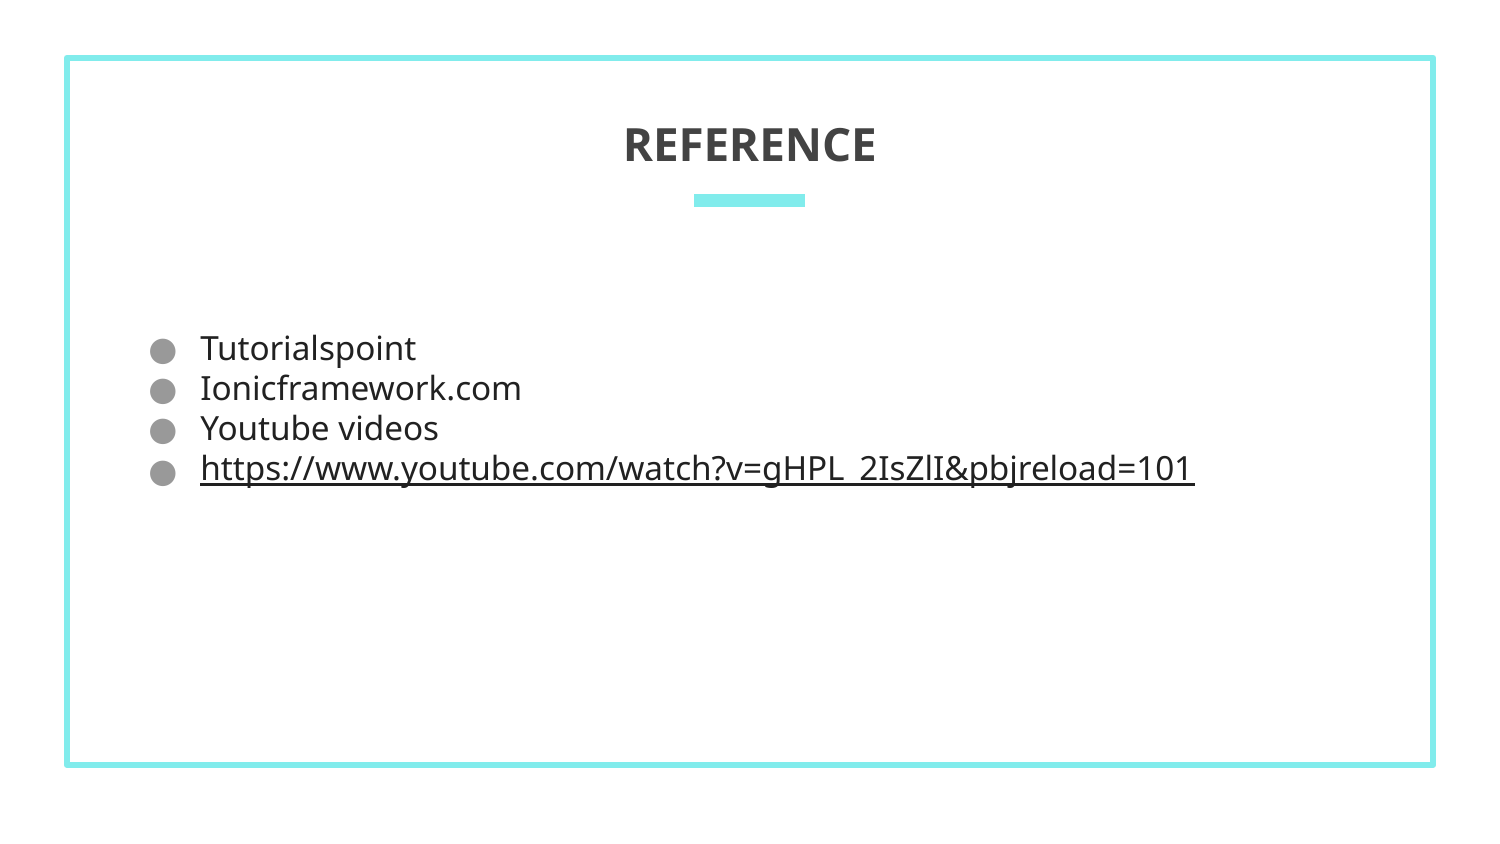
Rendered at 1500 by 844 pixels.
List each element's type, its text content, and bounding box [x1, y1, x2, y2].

title reference [0, 35, 1500, 186]
list Tutorialspoint Ionicframework.com Youtube videos https://www.youtube.com/watch?v=gHPL_2IsZlI&pbjreload=101 [110, 312, 1394, 723]
